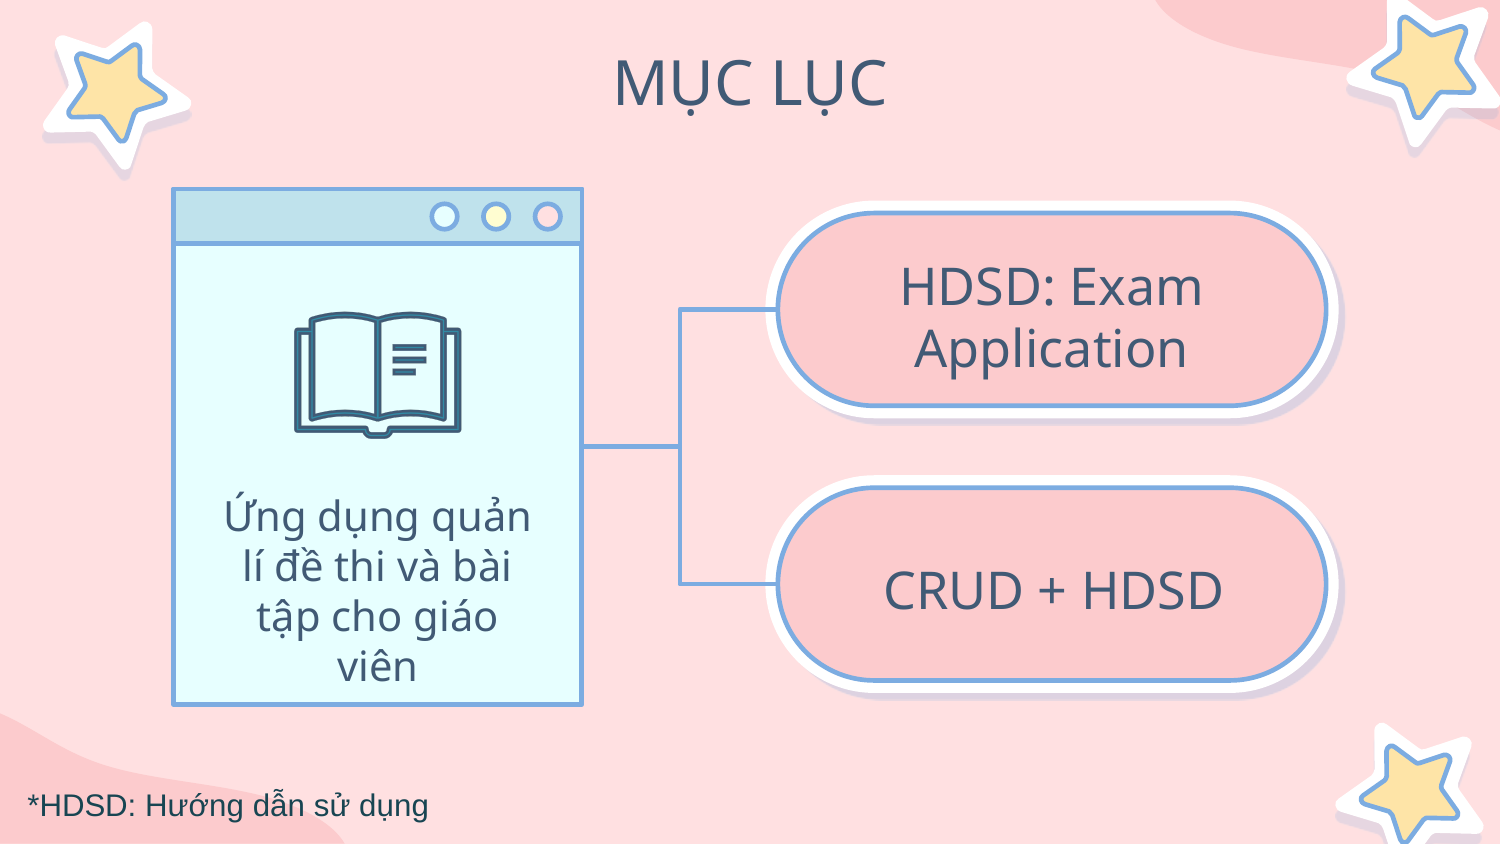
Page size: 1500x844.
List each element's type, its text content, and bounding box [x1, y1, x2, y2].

picture [279, 279, 477, 477]
title MỤC LỤC [116, 27, 1315, 122]
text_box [173, 188, 583, 705]
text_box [777, 212, 1327, 406]
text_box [581, 446, 779, 585]
text_box *HDSD: Hướng dẫn sử dụng [12, 777, 638, 830]
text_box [777, 487, 1327, 681]
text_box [581, 309, 779, 446]
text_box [1320, 0, 1500, 164]
